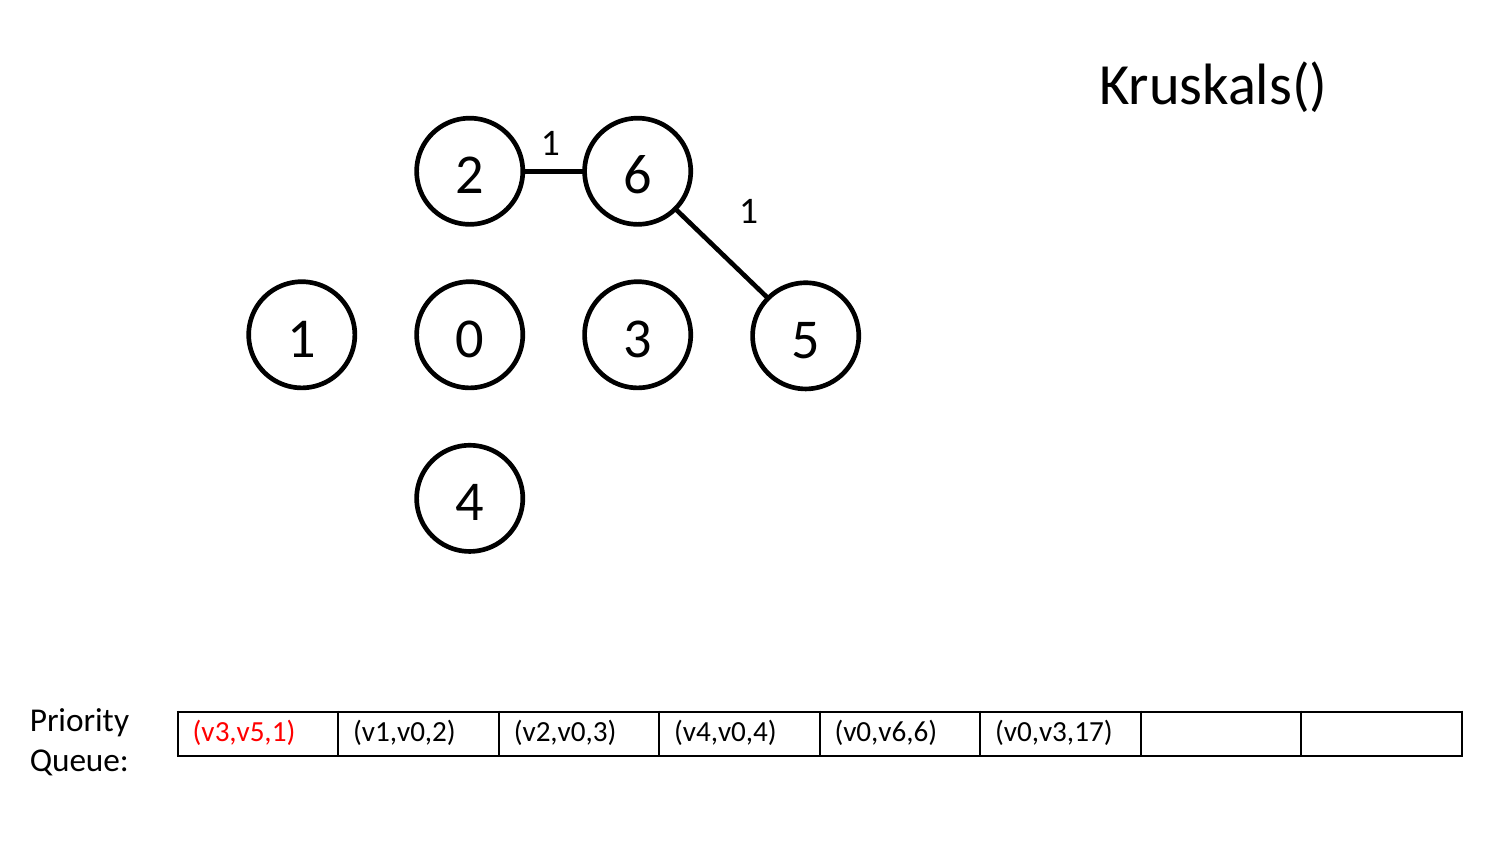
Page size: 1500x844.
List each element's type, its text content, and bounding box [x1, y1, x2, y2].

text_box 6 [583, 117, 692, 226]
text_box [452, 343, 484, 405]
table_header (v1,v0,2) [339, 713, 498, 755]
table_header (v3,v5,1) [244, 713, 337, 755]
text_box 2 [415, 117, 524, 226]
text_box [675, 208, 769, 299]
table_header [1142, 713, 1300, 755]
table_header (v0,v6,6) [821, 713, 979, 755]
table_header (v4,v0,4) [660, 713, 819, 755]
text_box 1 [247, 280, 356, 389]
text_box 1 [526, 110, 570, 171]
text_box 0 [415, 280, 524, 387]
table_header [1302, 713, 1461, 755]
text_box 1 [724, 178, 769, 208]
table_header (v2,v0,3) [500, 713, 658, 755]
text_box Kruskals() [1085, 38, 1483, 124]
text_box 4 [415, 444, 524, 553]
text_box 3 [583, 280, 692, 389]
text_box 5 [751, 281, 860, 390]
table_header (v0,v3,17) [981, 713, 1140, 755]
text_box Priority Queue: [15, 690, 244, 786]
